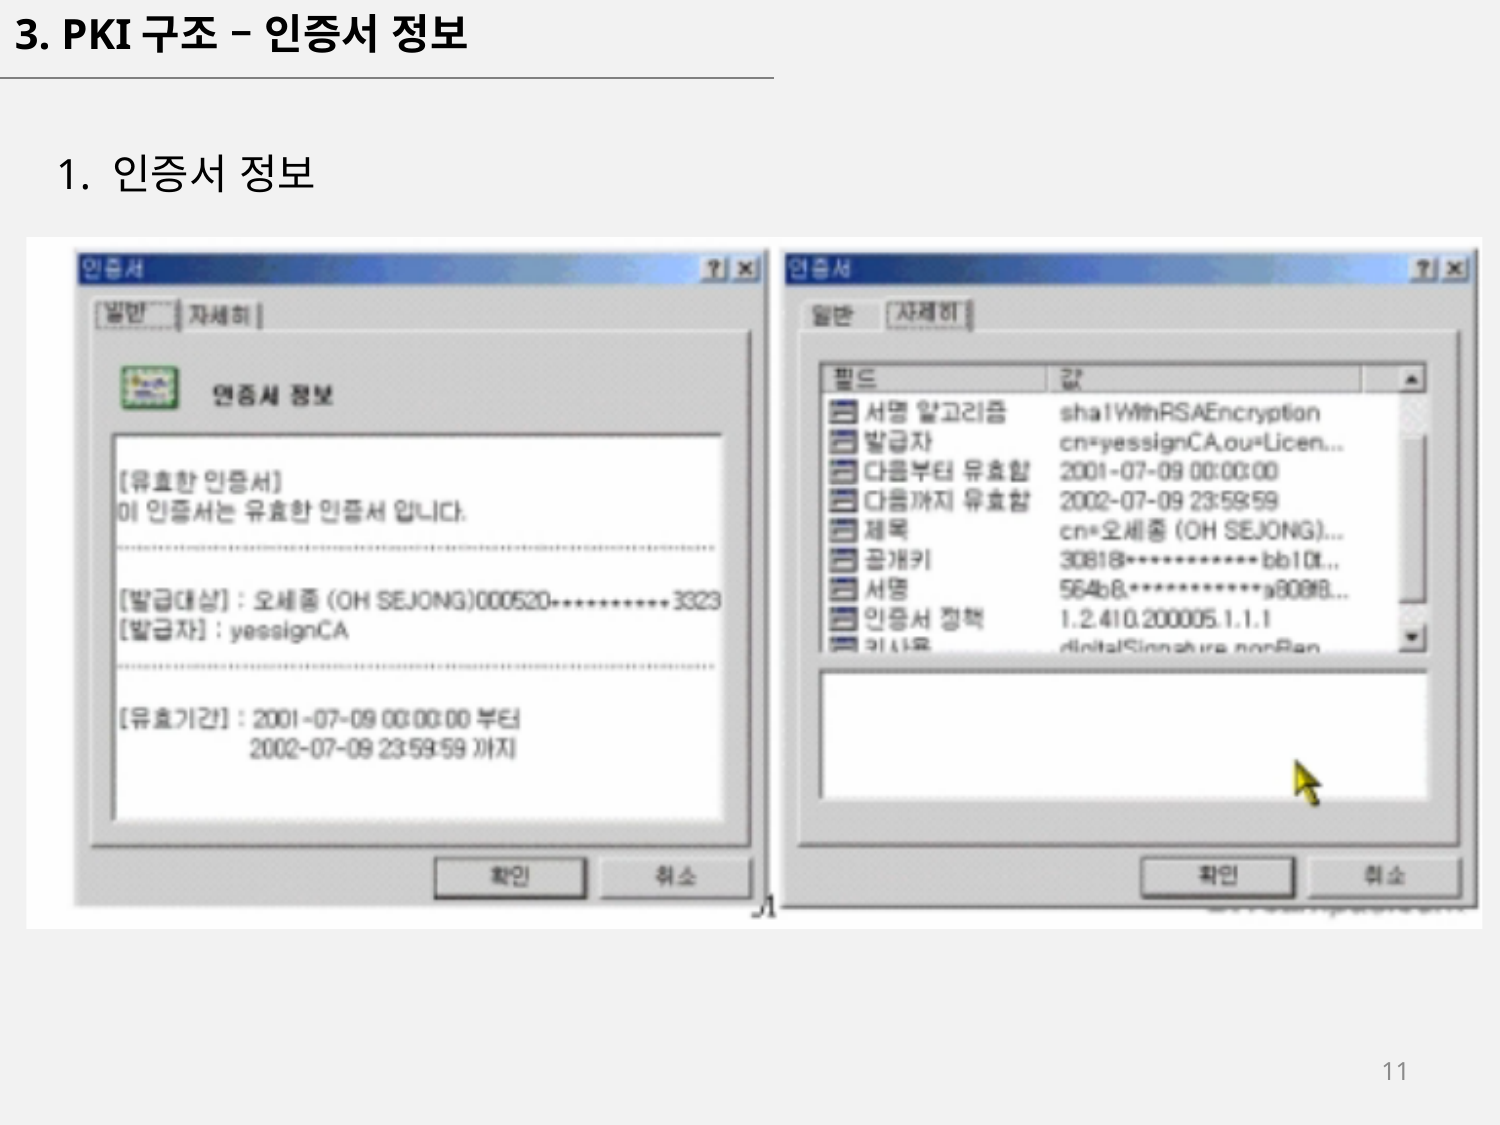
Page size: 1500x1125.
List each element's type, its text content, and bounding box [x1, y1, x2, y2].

text_box 1. 인증서 정보 [39, 138, 799, 235]
text_box 3. PKI구조 – 인증서 정보 [0, 0, 811, 67]
picture [26, 237, 1483, 929]
slide_number 11 [1074, 1042, 1425, 1103]
